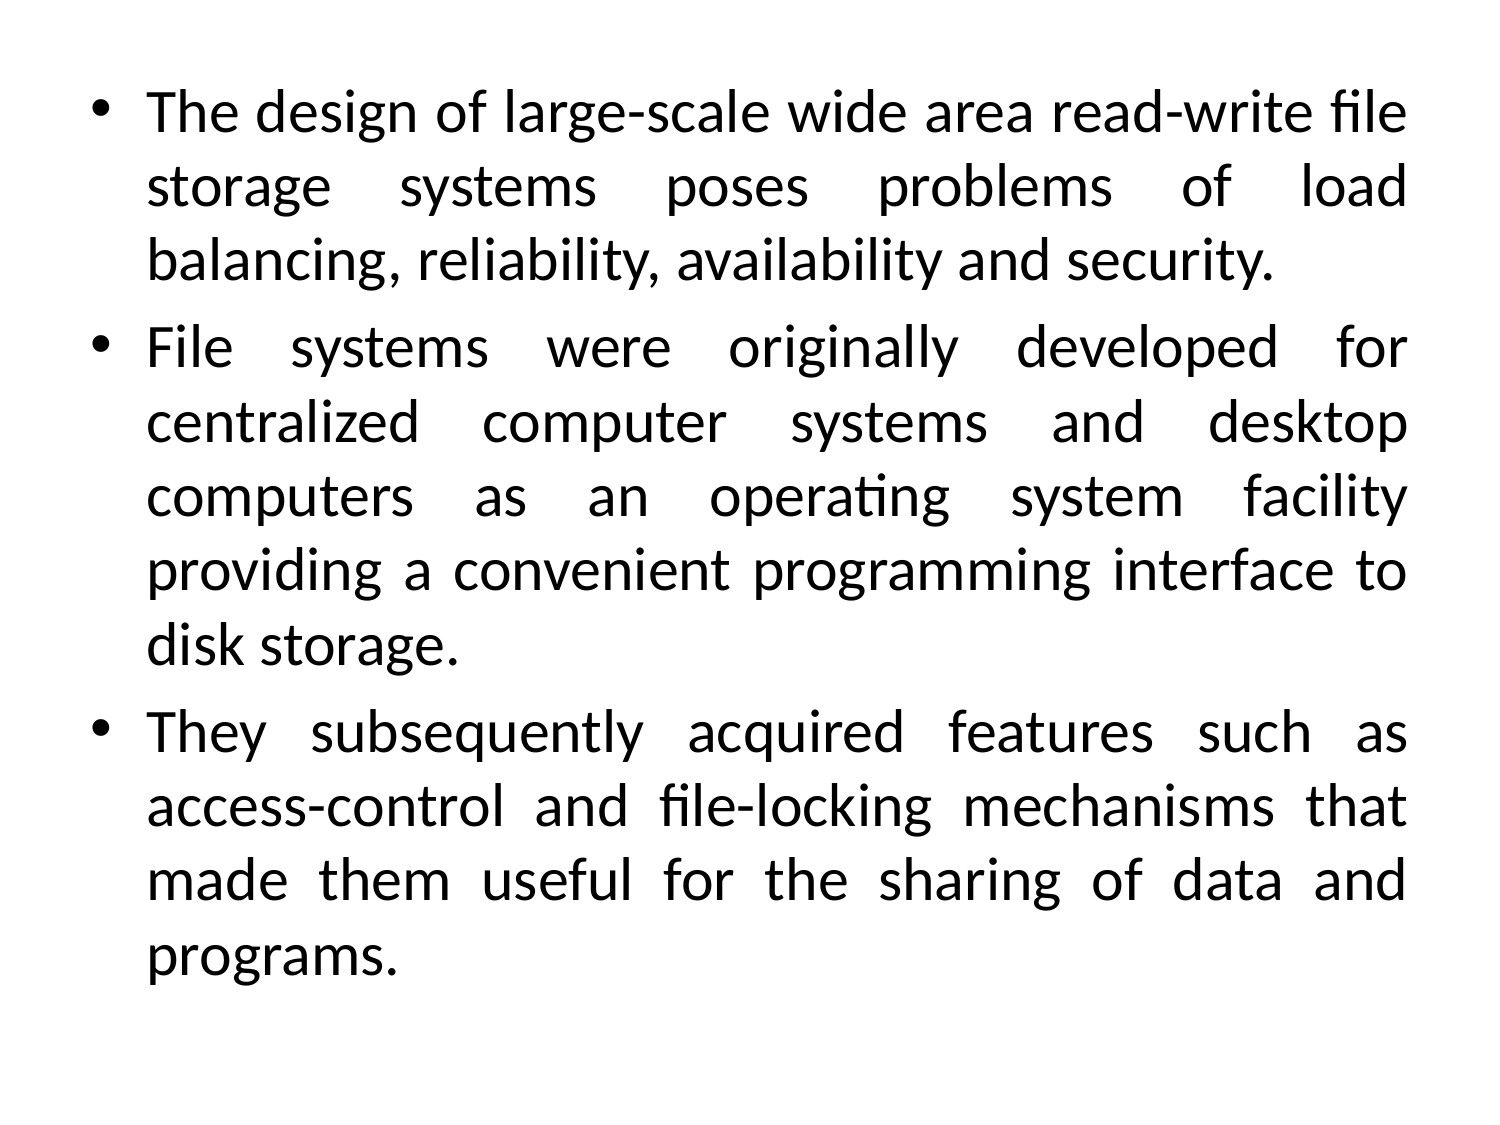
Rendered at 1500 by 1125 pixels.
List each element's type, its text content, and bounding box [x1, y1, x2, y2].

list The design of large-scale wide area read-write file storage systems poses problems of load balancing, reliability, availability and security. File systems were originally developed for centralized computer systems and desktop computers as an operating system facility providing a convenient programming interface to disk storage. They subsequently acquired features such as access-control and file-locking mechanisms that made them useful for the sharing of data and programs. [75, 62, 1425, 1005]
